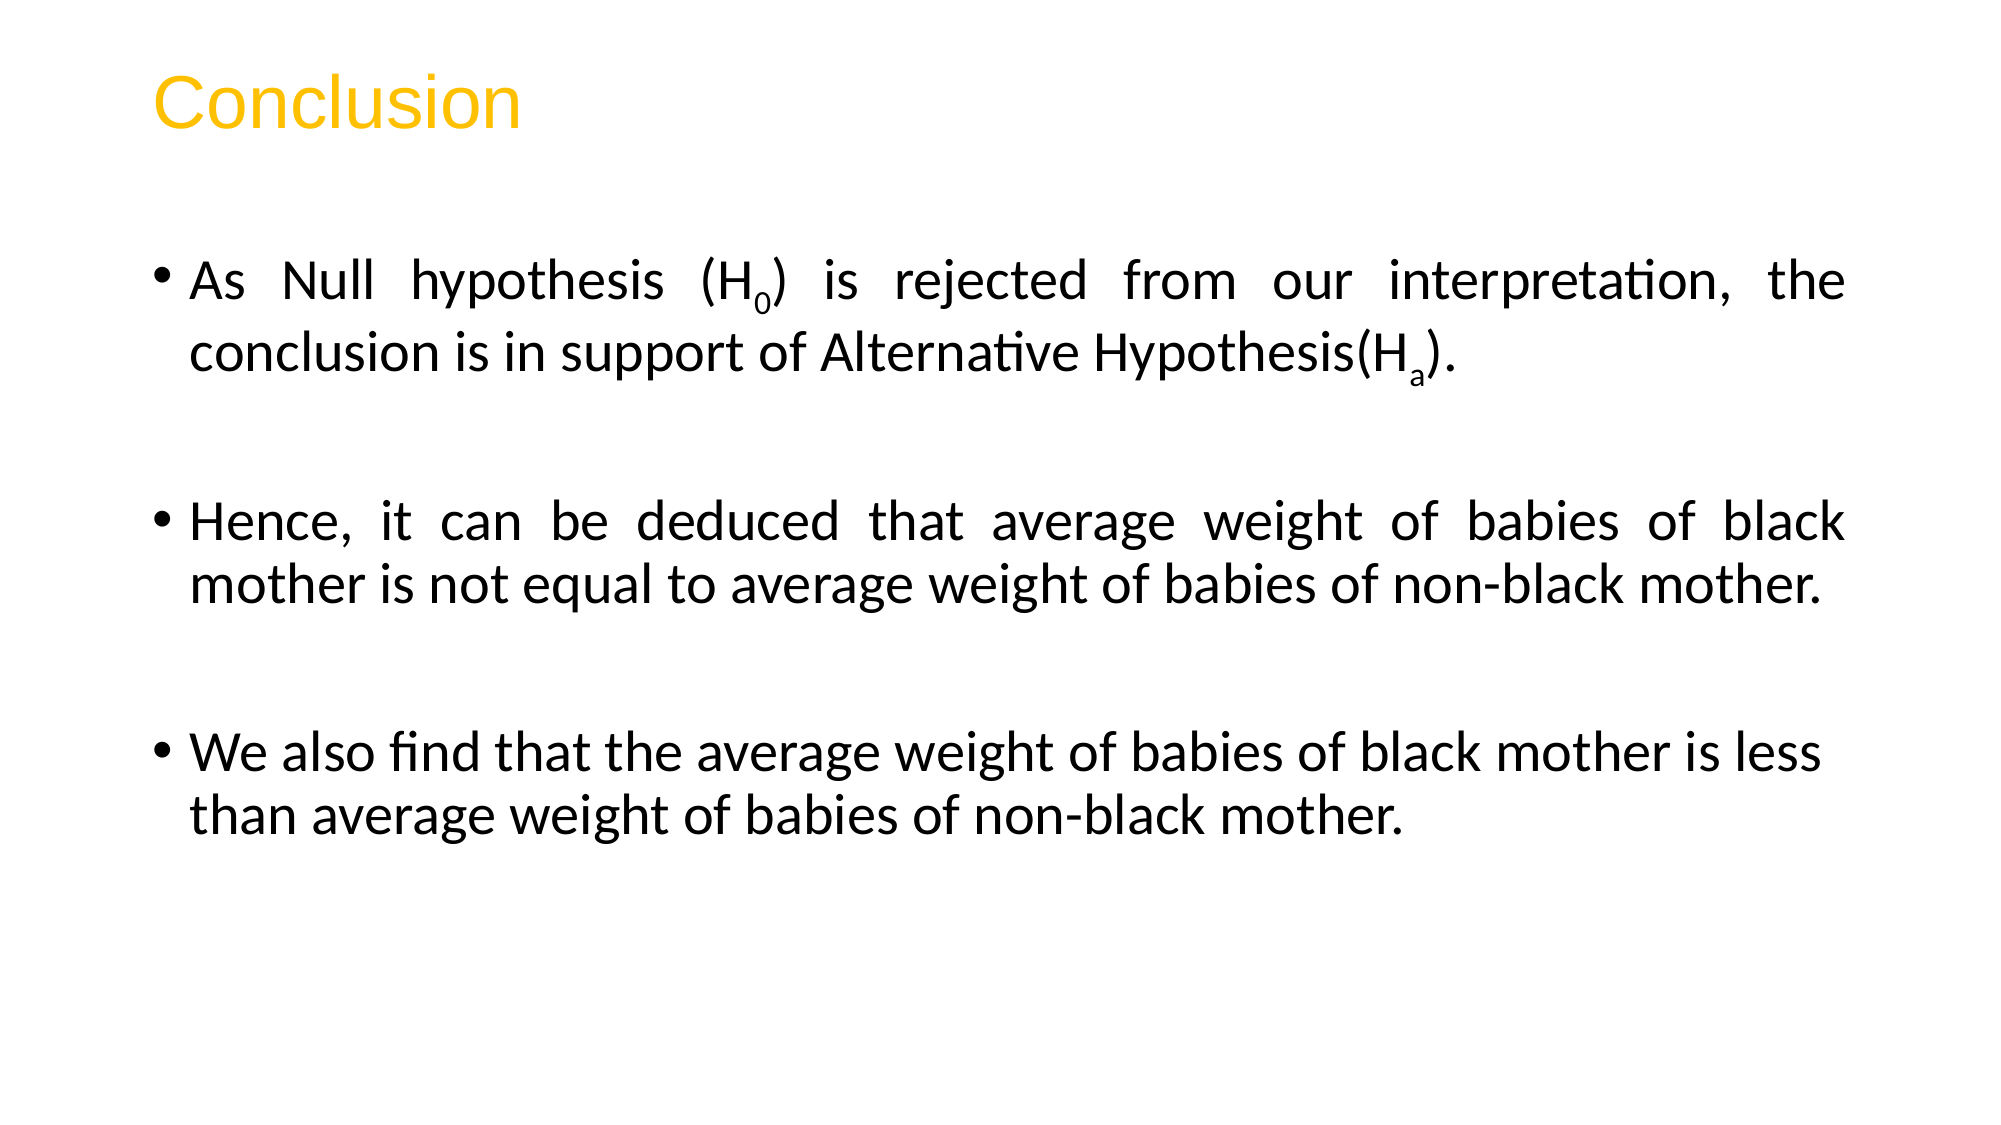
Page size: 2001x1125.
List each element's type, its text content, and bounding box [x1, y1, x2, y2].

title Conclusion [137, 34, 689, 174]
list As Null hypothesis (H0) is rejected from our interpretation, the conclusion is in support of Alternative Hypothesis(Ha). Hence, it can be deduced that average weight of babies of black mother is not equal to average weight of babies of non-black mother. We also find that the average weight of babies of black mother is less than average weight of babies of non-black mother. [137, 234, 1863, 949]
